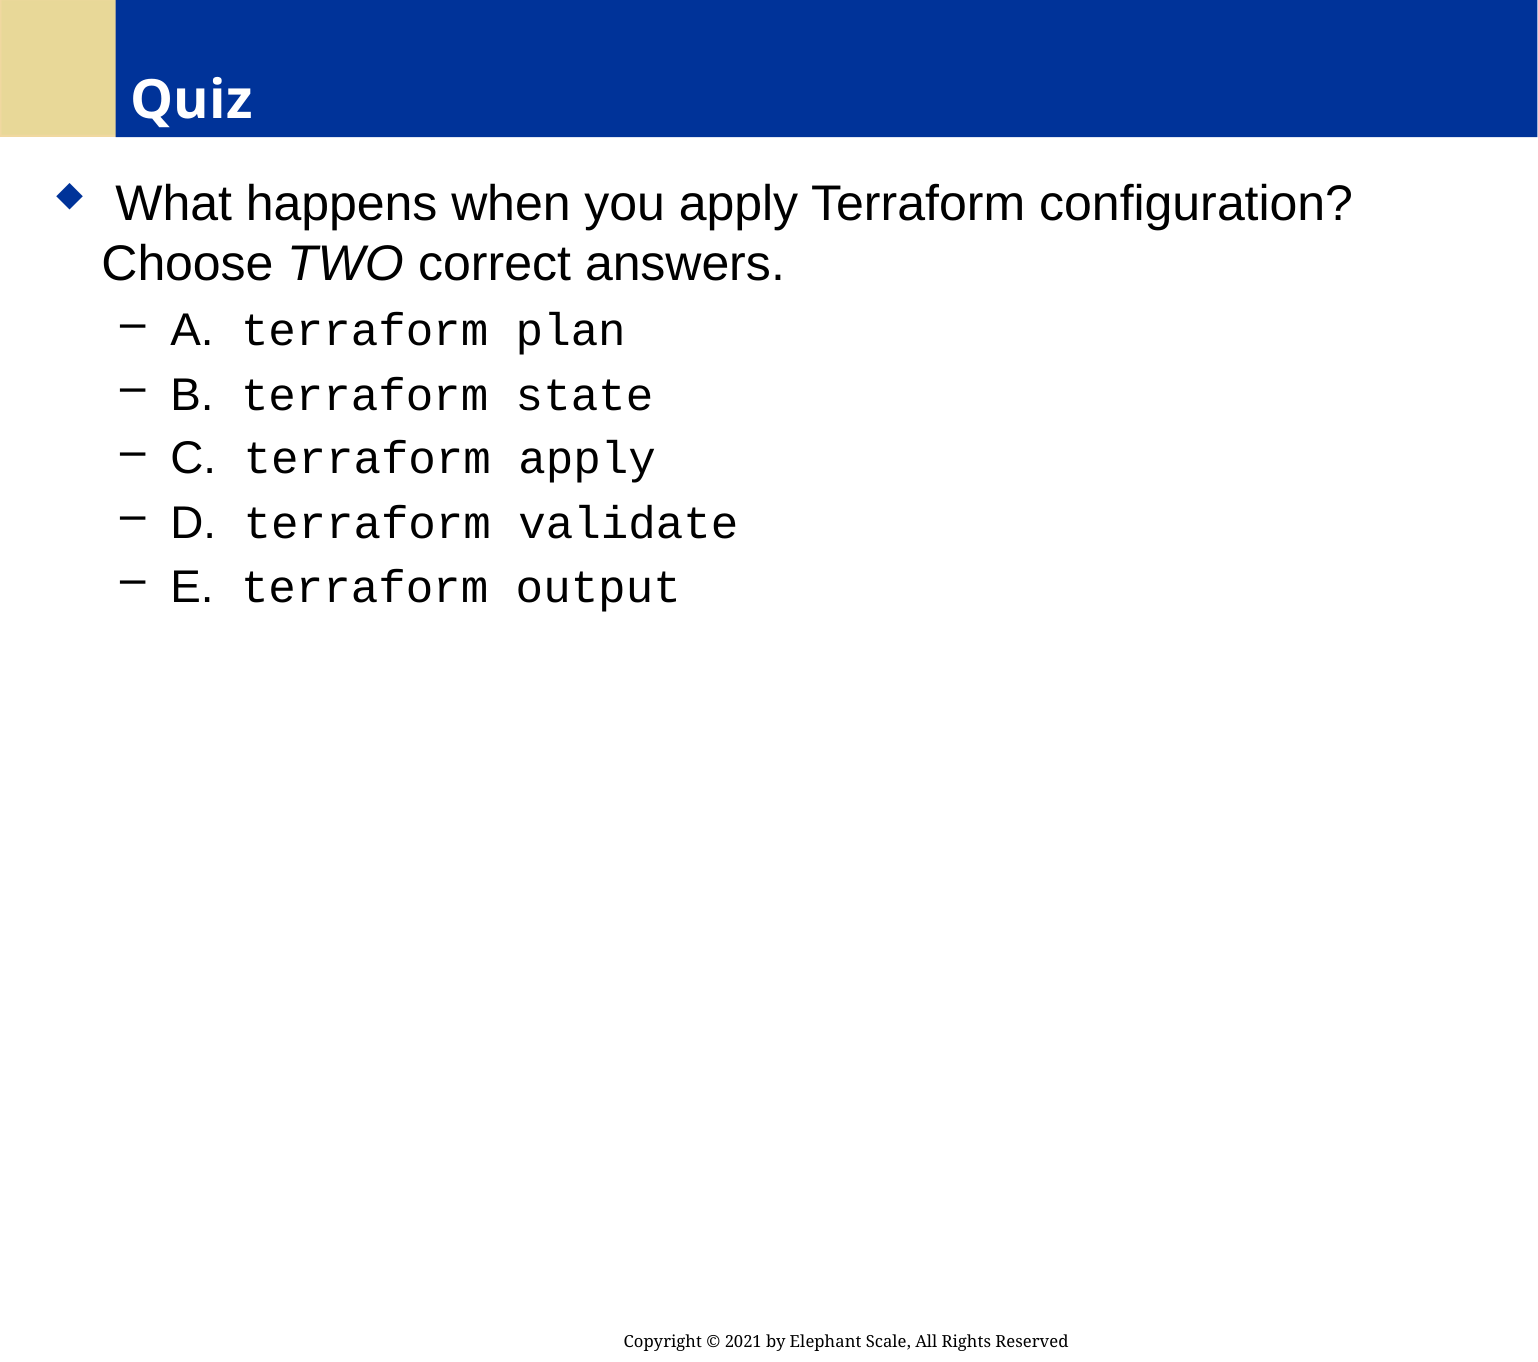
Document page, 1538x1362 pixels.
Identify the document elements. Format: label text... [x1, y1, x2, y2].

picture [0, 0, 115, 137]
text_box Copyright © 2021 by Elephant Scale, All Rights Reserved [608, 1322, 1085, 1358]
title Quiz [115, 0, 1538, 138]
list What happens when you apply Terraform configuration? Choose TWO correct answers. A. terraform plan B. terraform state C. terraform apply D. terraform validate E. terraform output [38, 162, 1500, 1284]
